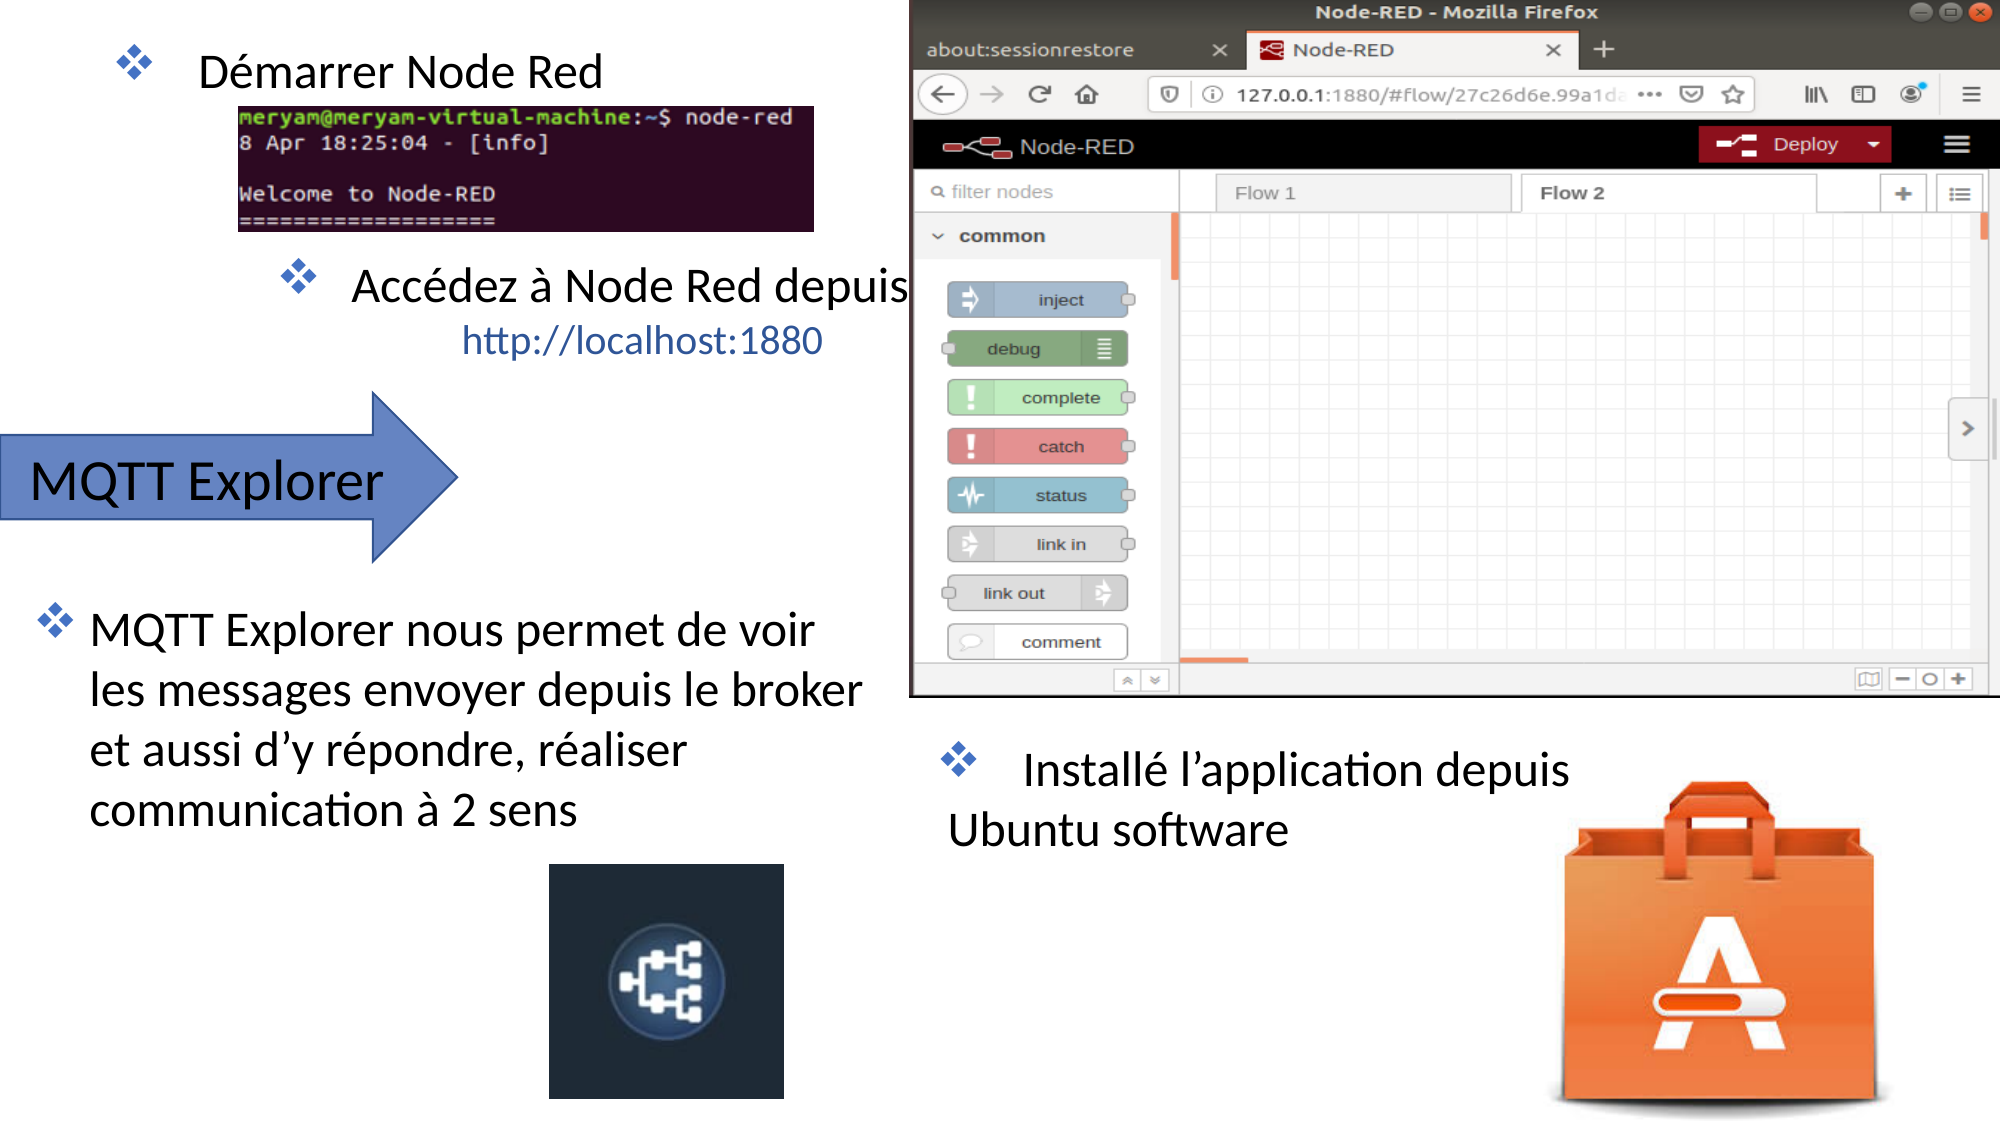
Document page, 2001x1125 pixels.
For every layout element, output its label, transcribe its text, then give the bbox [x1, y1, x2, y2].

text_box Démarrer Node Red [97, 30, 909, 106]
text_box MQTT Explorer [0, 390, 459, 564]
picture [549, 864, 784, 1099]
text_box Accédez à Node Red depuis : http://localhost:1880 [105, 245, 909, 501]
picture [238, 106, 814, 232]
text_box MQTT Explorer nous permet de voir les messages envoyer depuis le broker et aussi d’y répondre, réaliser communication à 2 sens [18, 589, 883, 845]
picture [1543, 768, 1896, 1121]
picture [909, 0, 2000, 698]
text_box Installé l’application depuis Ubuntu software [921, 728, 1586, 864]
